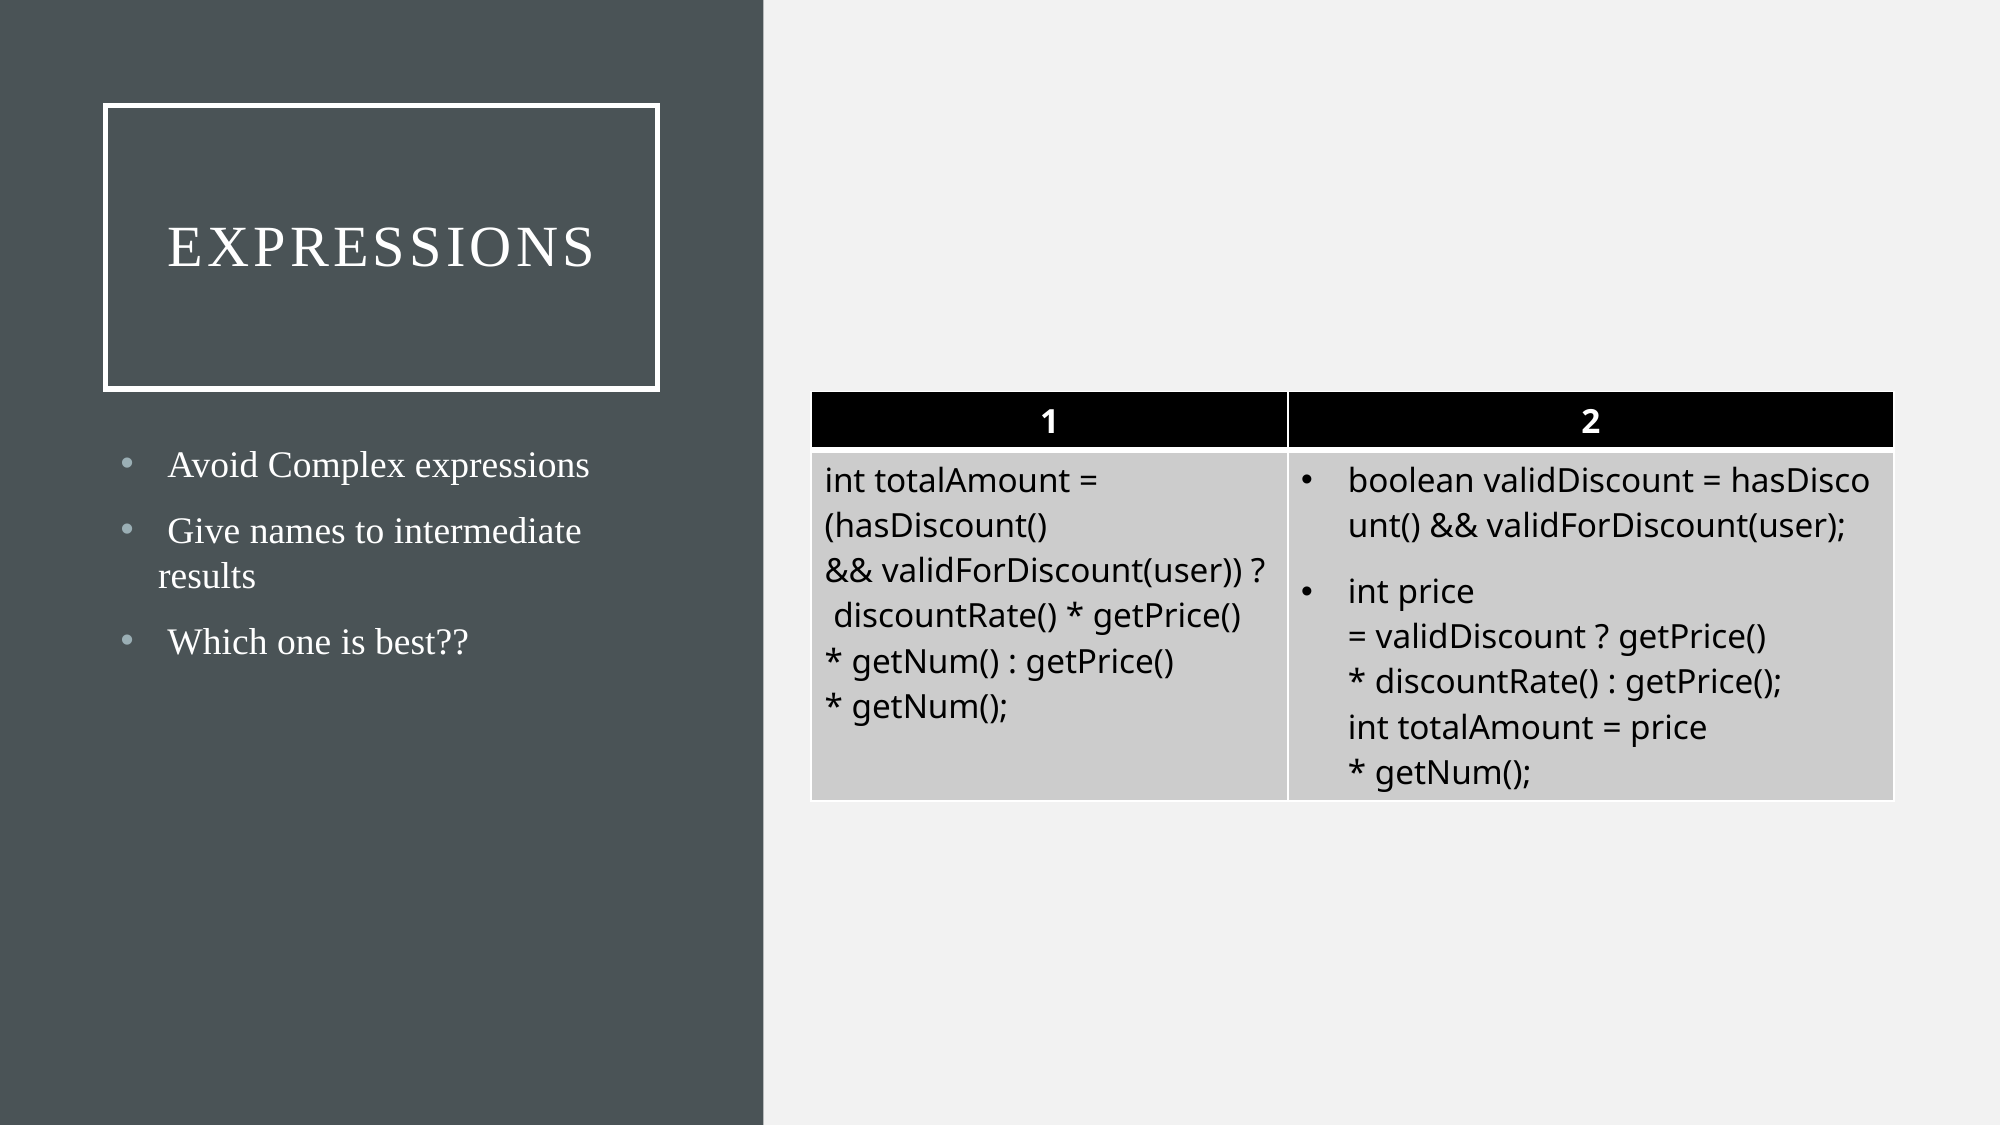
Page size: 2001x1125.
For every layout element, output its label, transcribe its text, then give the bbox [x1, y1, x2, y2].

table_header 2 [1289, 392, 1893, 447]
text_box [764, 0, 2000, 1125]
table_cell int totalAmount = (hasDiscount() && validForDiscount(user)) ? discountRate() * getPrice() * getNum() : getPrice() * getNum(); [812, 453, 1287, 800]
table_header 1 [812, 392, 1287, 447]
text_box [0, 0, 764, 1125]
list Avoid Complex expressions Give names to intermediate results Which one is best?? [105, 432, 658, 994]
title Expressions [103, 103, 660, 392]
table_cell boolean validDiscount = hasDiscount() && validForDiscount(user); int price = validDiscount ? getPrice() * discountRate() : getPrice(); int totalAmount = price * getNum(); [1289, 453, 1893, 800]
